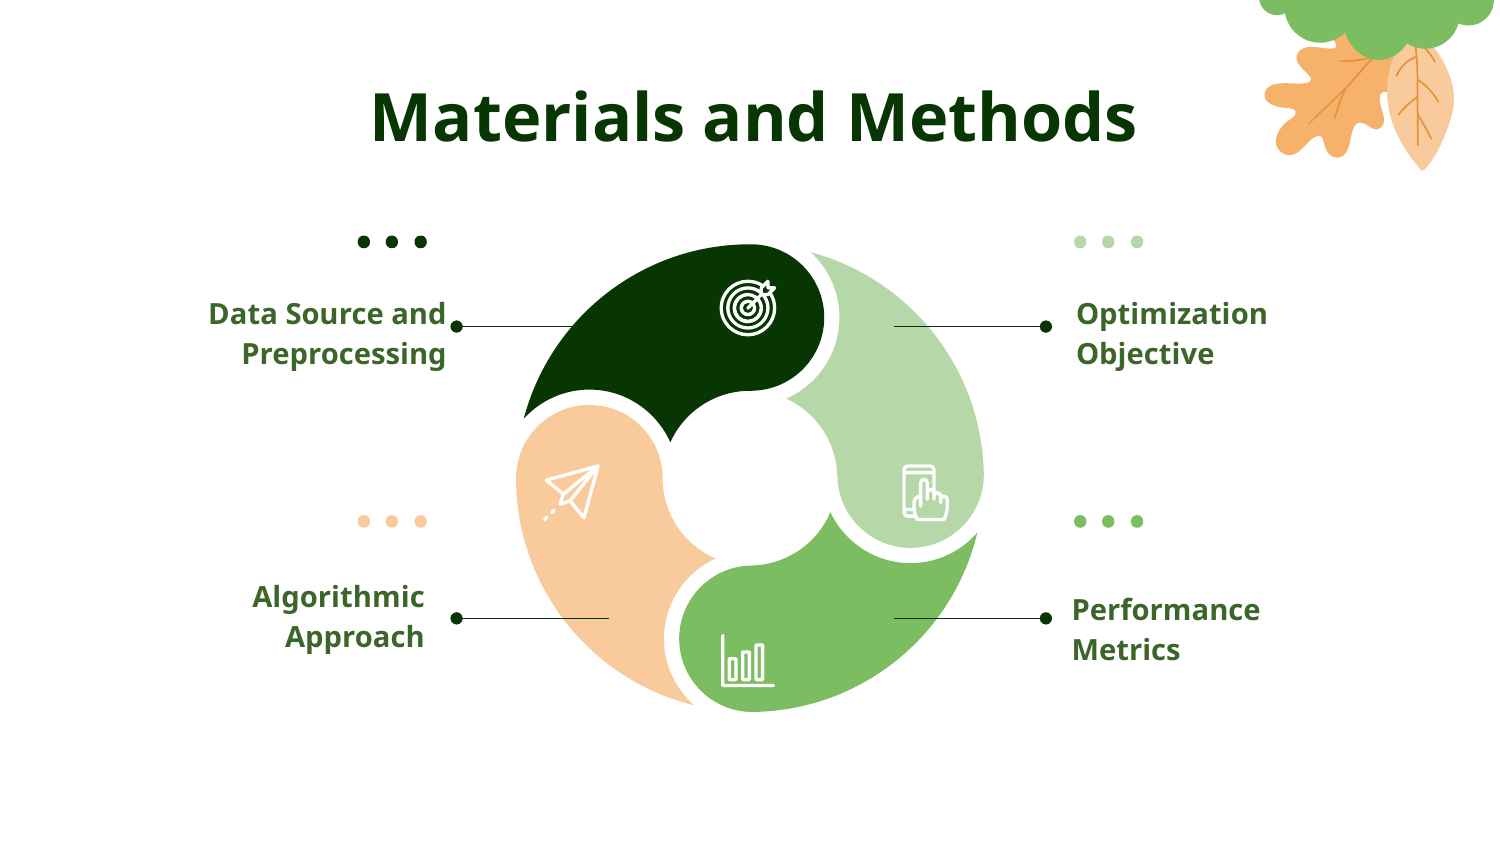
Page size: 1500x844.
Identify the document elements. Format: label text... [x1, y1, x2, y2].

subtitle Performance Metrics [1056, 571, 1383, 726]
subtitle Data Source and Preprocessing [136, 275, 462, 430]
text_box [720, 633, 776, 688]
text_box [542, 464, 601, 522]
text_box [355, 514, 430, 528]
title Materials and Methods [122, 59, 1387, 154]
subtitle Algorithmic Approach [114, 557, 440, 712]
subtitle Optimization Objective [1061, 275, 1387, 430]
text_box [355, 235, 430, 249]
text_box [1071, 514, 1146, 528]
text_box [1071, 235, 1146, 249]
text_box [515, 244, 985, 713]
